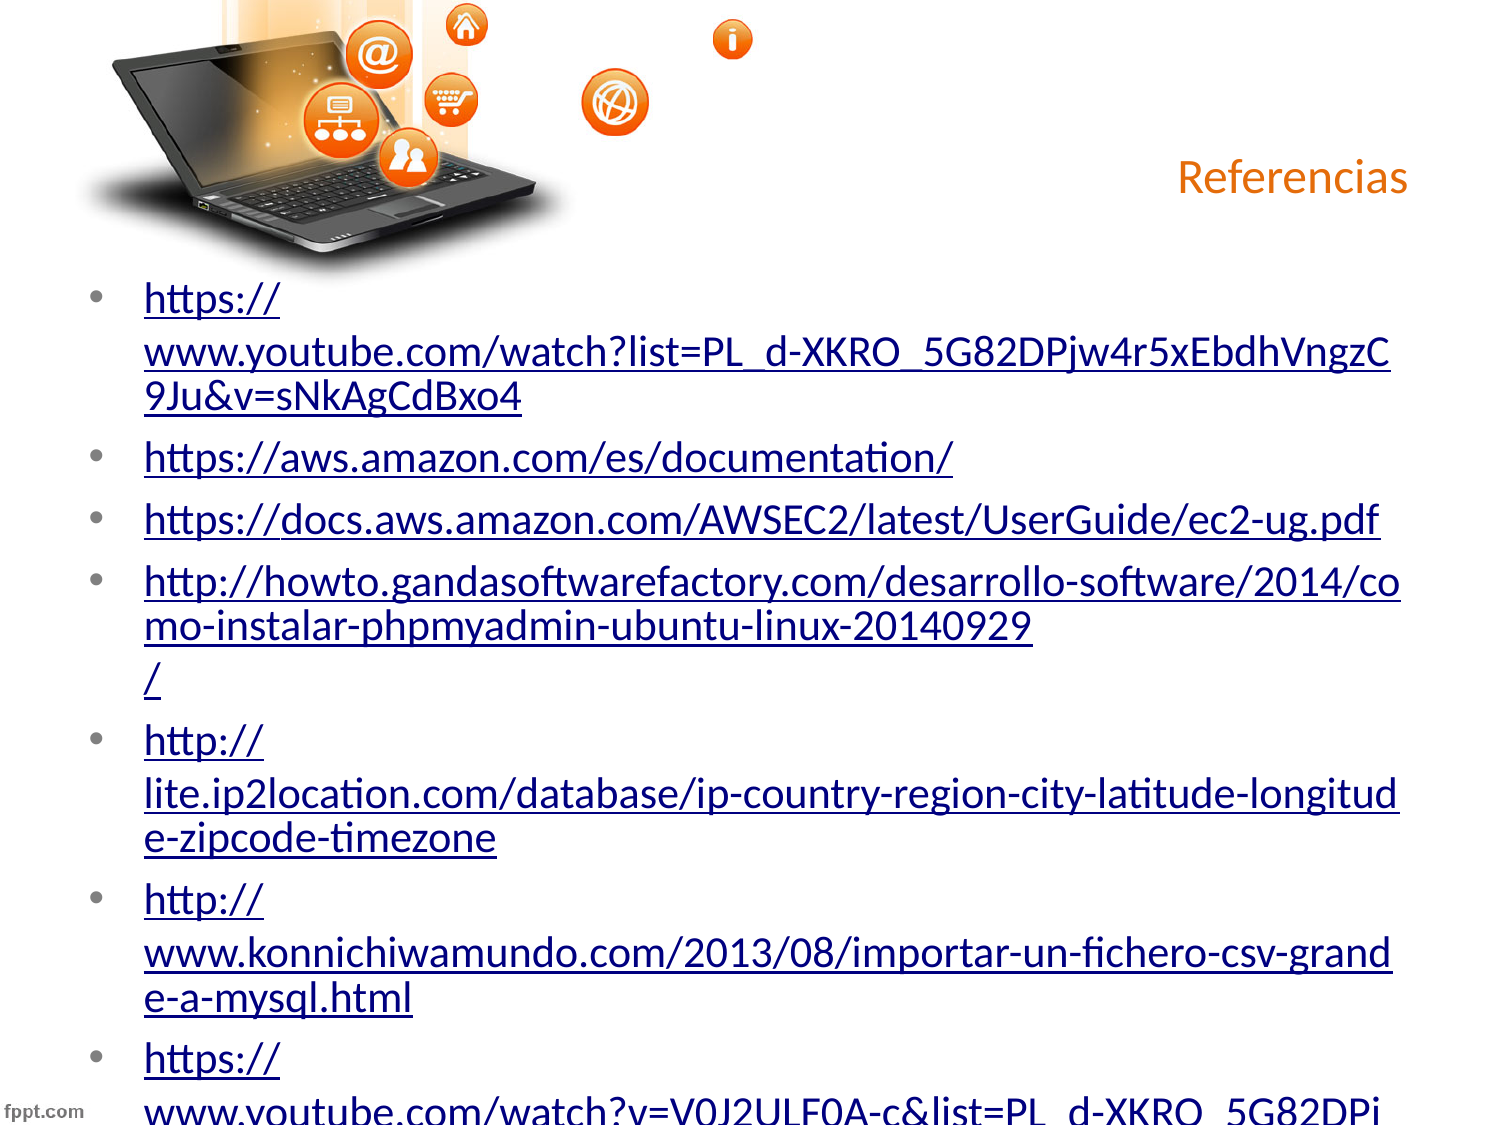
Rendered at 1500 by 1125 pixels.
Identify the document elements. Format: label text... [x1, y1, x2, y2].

picture [0, 0, 1500, 1125]
list https://www.youtube.com/watch?list=PL_d-XKRO_5G82DPjw4r5xEbdhVngzC9Ju&v=sNkAgCdBxo4 https://aws.amazon.com/es/documentation/ https://docs.aws.amazon.com/AWSEC2/latest/UserGuide/ec2-ug.pdf http://howto.gandasoftwarefactory.com/desarrollo-software/2014/como-instalar-phpmyadmin-ubuntu-linux-20140929/ http://lite.ip2location.com/database/ip-country-region-city-latitude-longitude-zipcode-timezone http://www.konnichiwamundo.com/2013/08/importar-un-fichero-csv-grande-a-mysql.html https://www.youtube.com/watch?v=V0J2ULF0A-c&list=PL_d-XKRO_5G82DPjw4r5xEbdhVngzC9Ju&index=2 http://helloit.es/2011/07/limite-de-conexiones-en-mysql/ [73, 261, 1424, 1039]
title Referencias [73, 136, 1424, 212]
